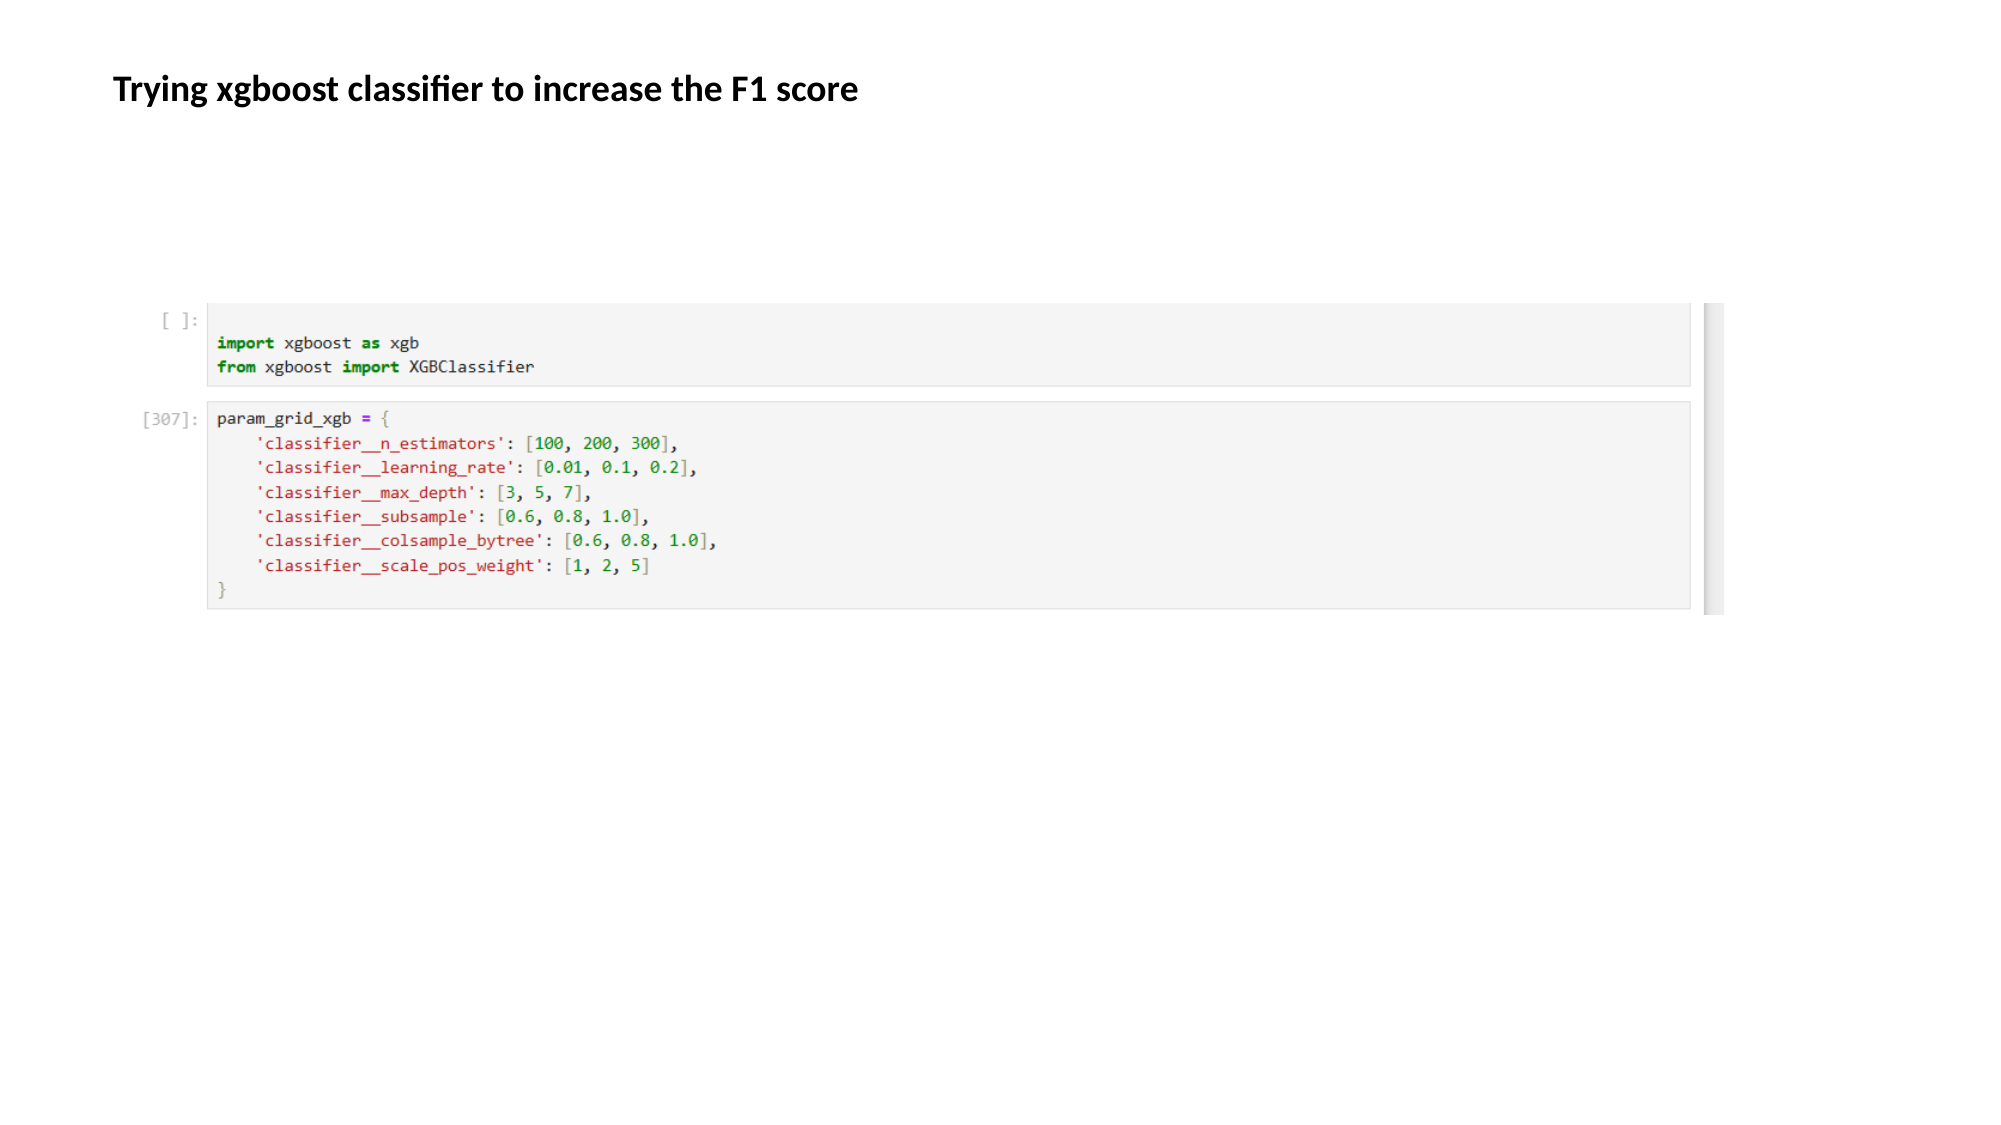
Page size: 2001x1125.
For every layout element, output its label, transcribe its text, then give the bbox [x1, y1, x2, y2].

picture [110, 303, 1725, 615]
text_box Trying xgboost classifier to increase the F1 score [98, 56, 952, 117]
